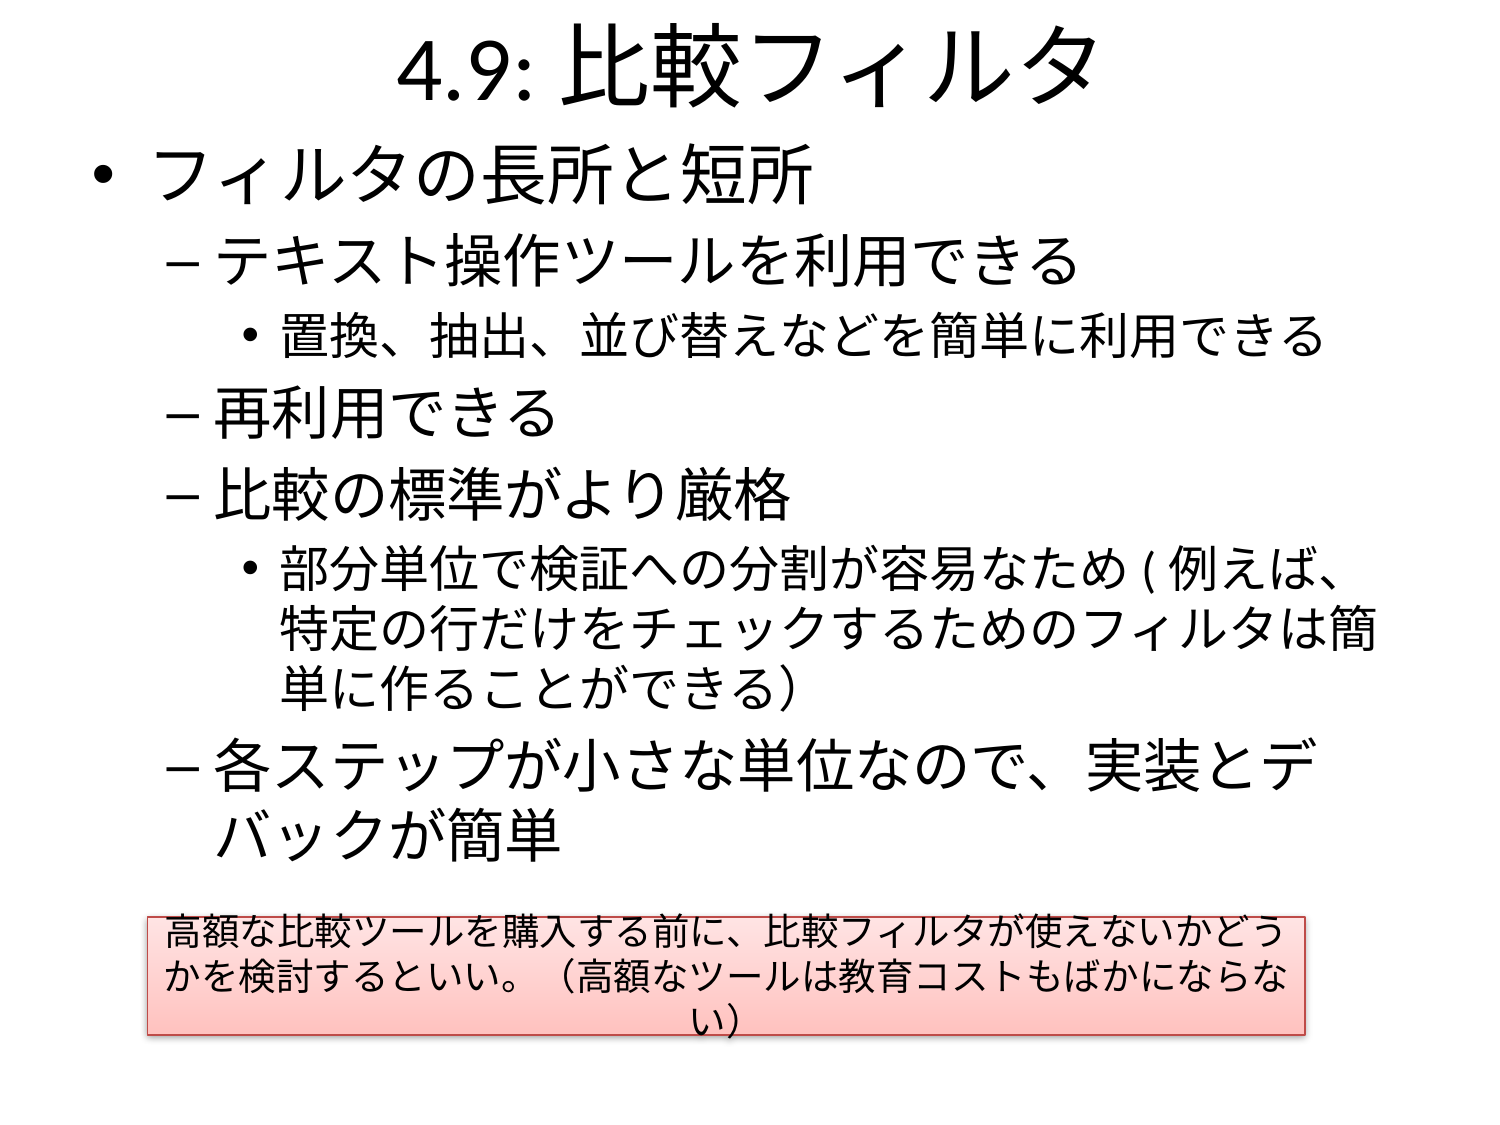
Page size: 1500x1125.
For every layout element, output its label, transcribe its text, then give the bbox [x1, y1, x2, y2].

list フィルタの長所と短所 テキスト操作ツールを利用できる 置換、抽出、並び替えなどを簡単に利用できる 再利用できる 比較の標準がより厳格 部分単位で検証への分割が容易なため(例えば、特定の行だけをチェックするためのフィルタは簡単に作ることができる） 各ステップが小さな単位なので、実装とデバックが簡単 [76, 128, 1427, 946]
text_box 高額な比較ツールを購入する前に、比較フィルタが使えないかどうかを検討するといい。（高額なツールは教育コストもばかにならない） [147, 916, 1306, 1036]
text_box 4.9:比較フィルタ [76, 0, 1427, 128]
